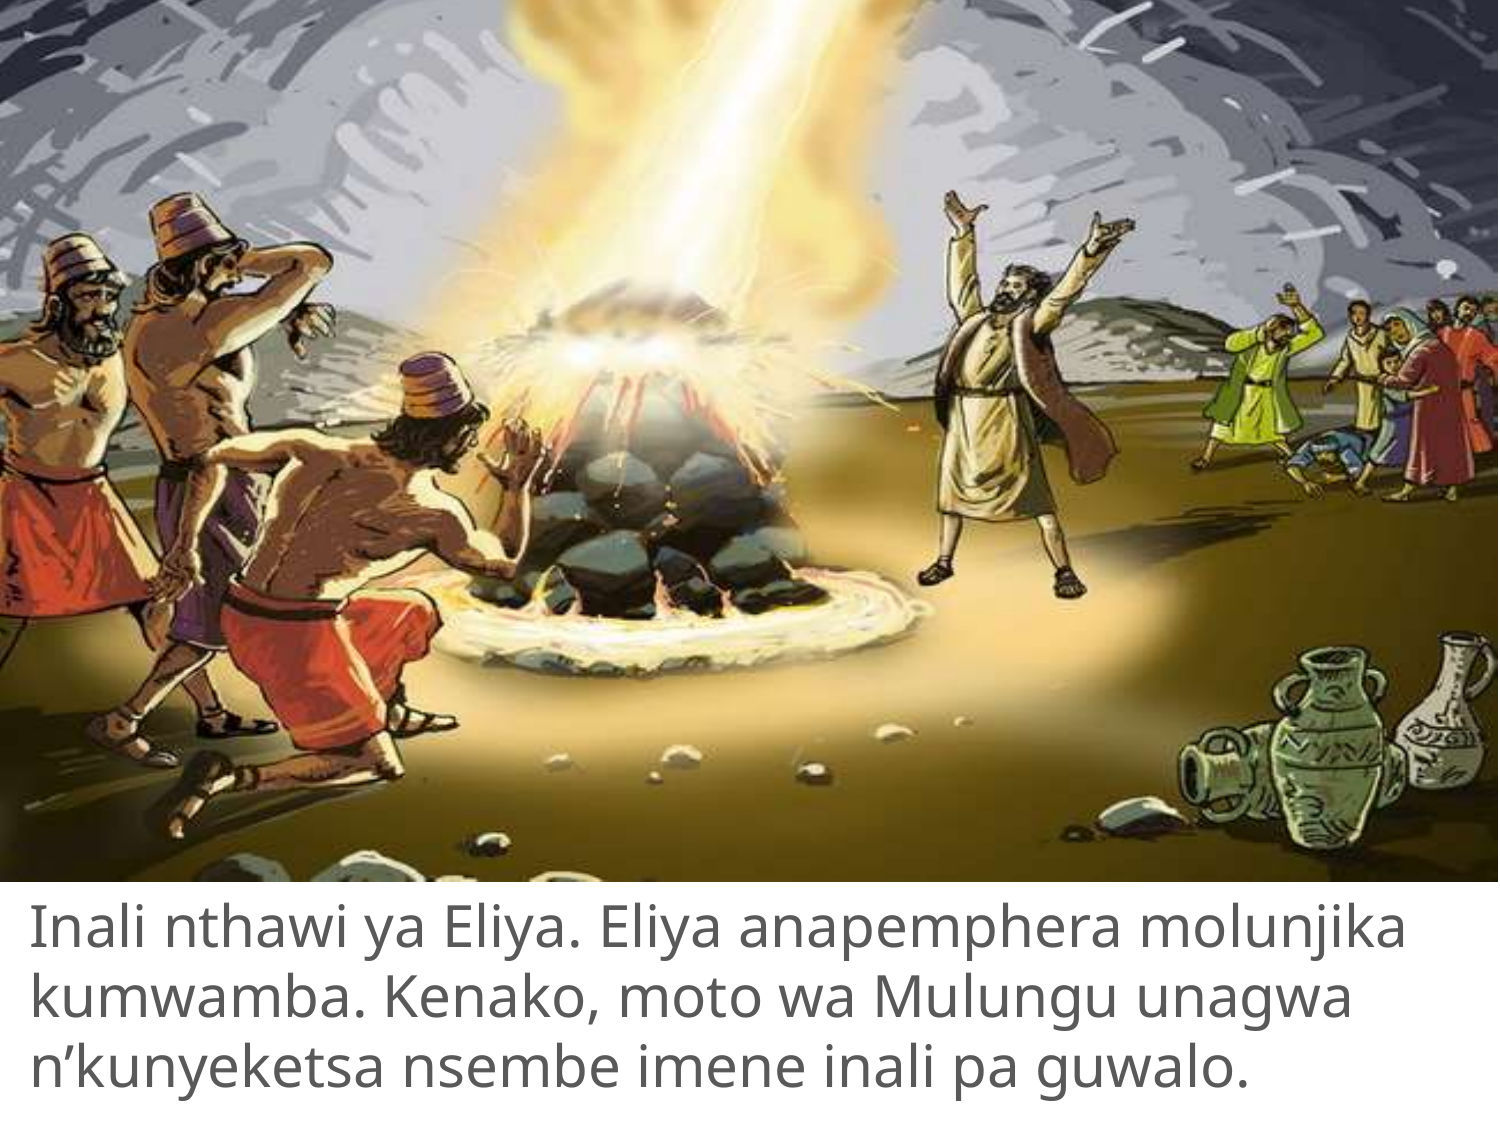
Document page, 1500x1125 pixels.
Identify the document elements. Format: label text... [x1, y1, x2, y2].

picture [0, 0, 1498, 882]
text_box Inali nthawi ya Eliya. Eliya anapemphera molunjika kumwamba. Kenako, moto wa Mulungu unagwa n’kunyeketsa nsembe imene inali pa guwalo. [14, 886, 1500, 1107]
